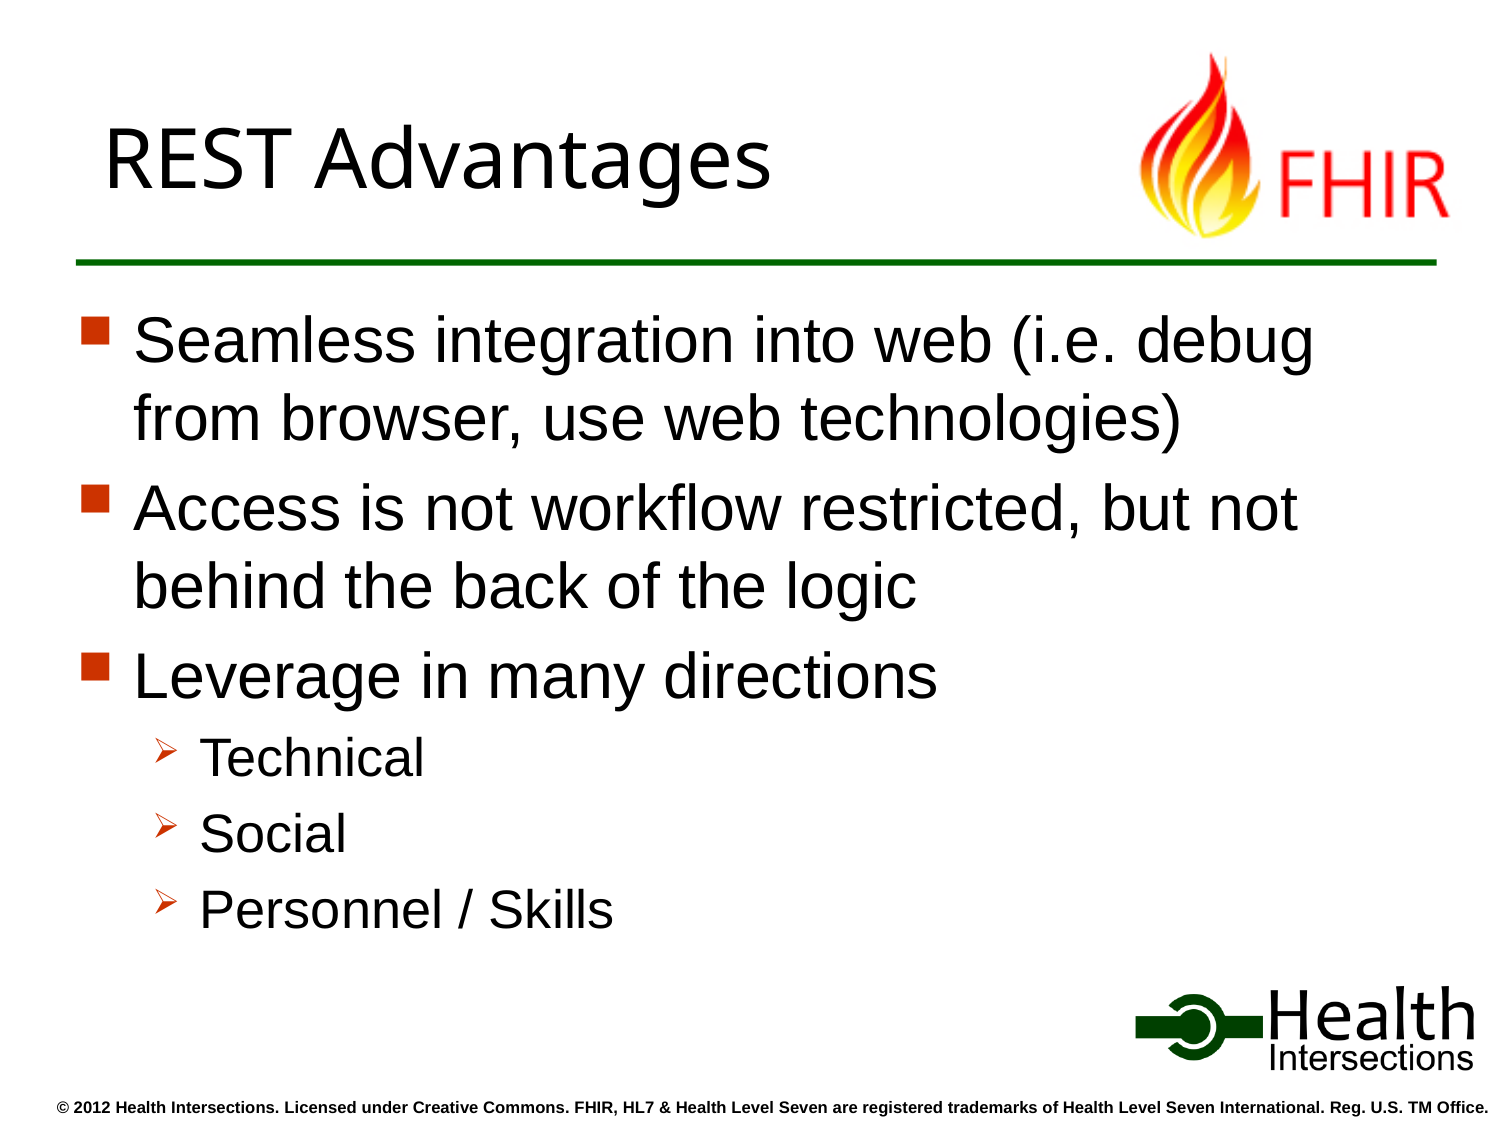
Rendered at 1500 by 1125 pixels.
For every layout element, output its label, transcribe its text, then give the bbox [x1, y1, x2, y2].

picture [1133, 984, 1475, 1071]
picture [1127, 42, 1462, 249]
title REST Advantages [87, 77, 1122, 213]
list Seamless integration into web (i.e. debug from browser, use web technologies) Access is not workflow restricted, but not behind the back of the logic Leverage in many directions Technical Social Personnel / Skills [62, 290, 1438, 1016]
